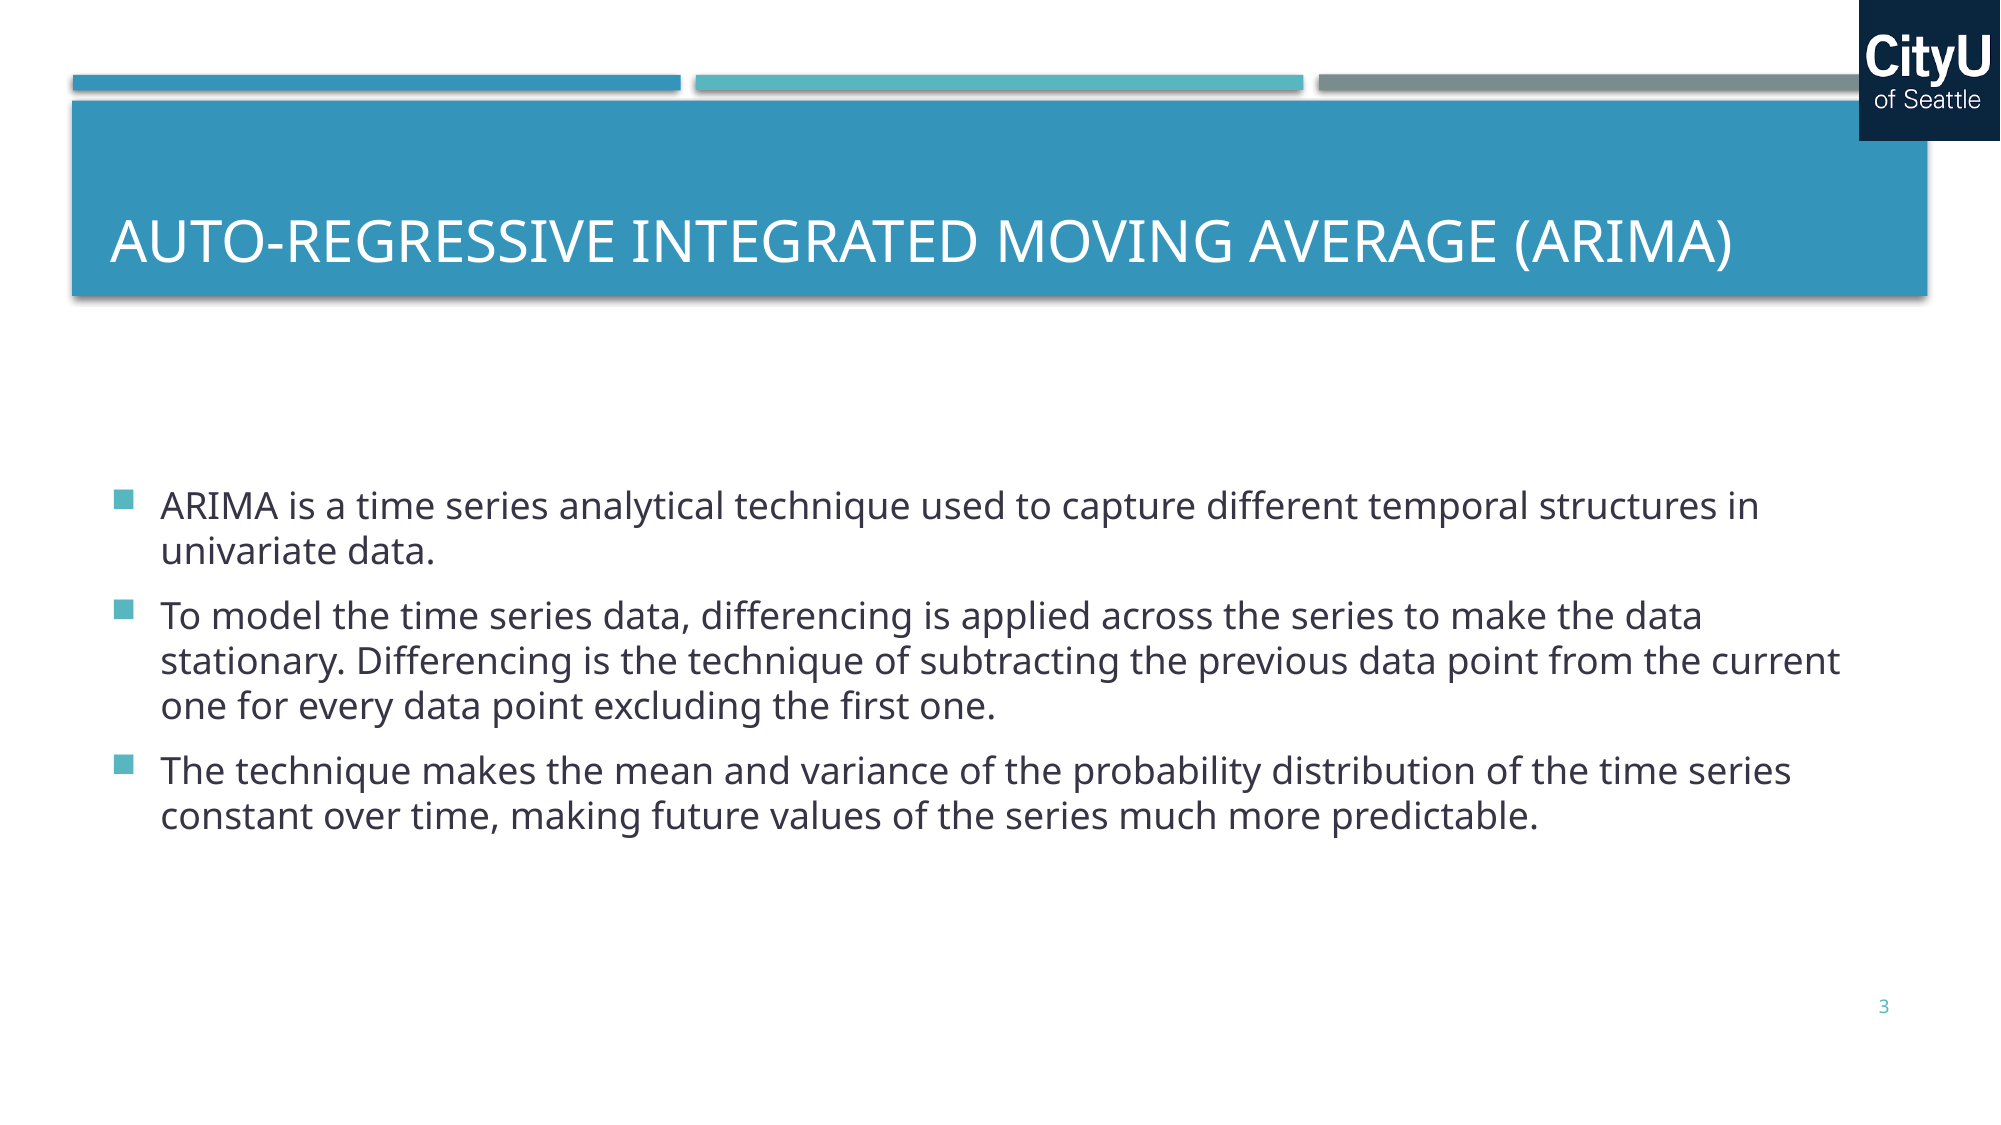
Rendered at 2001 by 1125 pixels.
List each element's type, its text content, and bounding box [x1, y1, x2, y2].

picture [1858, 0, 2000, 142]
slide_number 3 [1732, 977, 1905, 1037]
list ARIMA is a time series analytical technique used to capture different temporal structures in univariate data. To model the time series data, differencing is applied across the series to make the data stationary. Differencing is the technique of subtracting the previous data point from the current one for every data point excluding the first one. The technique makes the mean and variance of the probability distribution of the time series constant over time, making future values of the series much more predictable. [95, 357, 1905, 962]
title Auto-regressive integrated moving average (ARIMA) [95, 115, 1905, 282]
